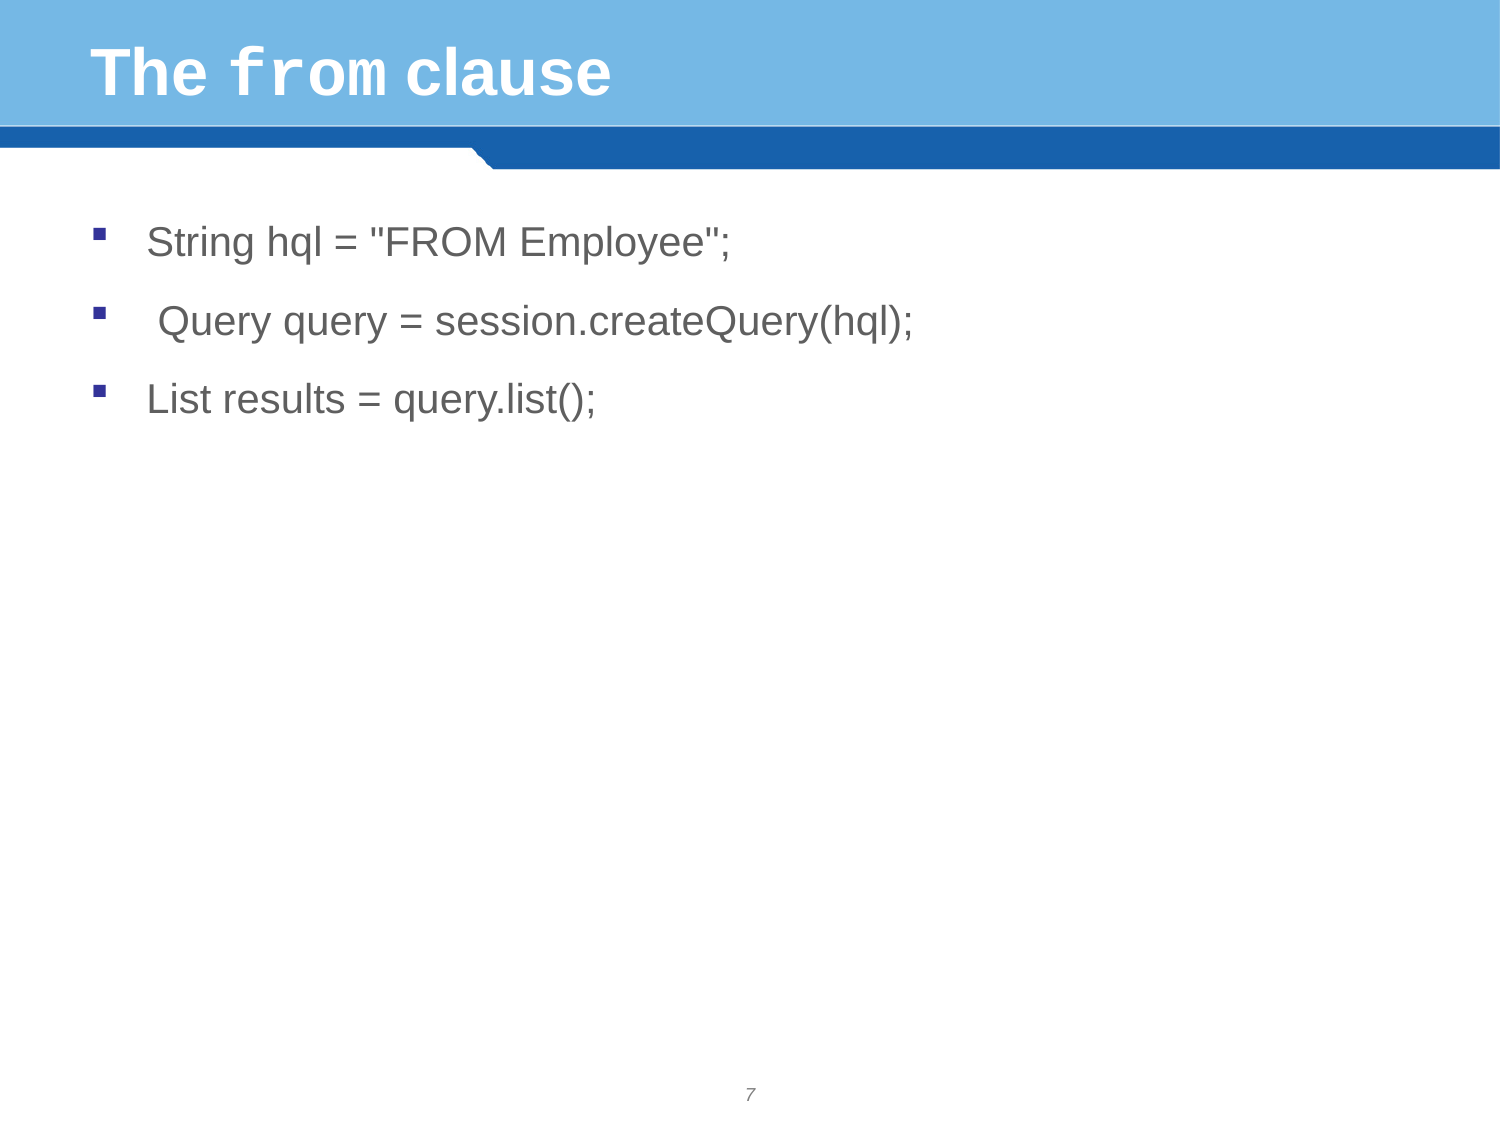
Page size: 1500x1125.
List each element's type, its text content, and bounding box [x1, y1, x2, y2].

picture [0, 0, 1500, 188]
slide_number 7 [574, 1074, 926, 1115]
list String hql = "FROM Employee"; Query query = session.createQuery(hql); List results = query.list(); [74, 187, 1476, 1063]
title The from clause [74, 0, 1426, 138]
